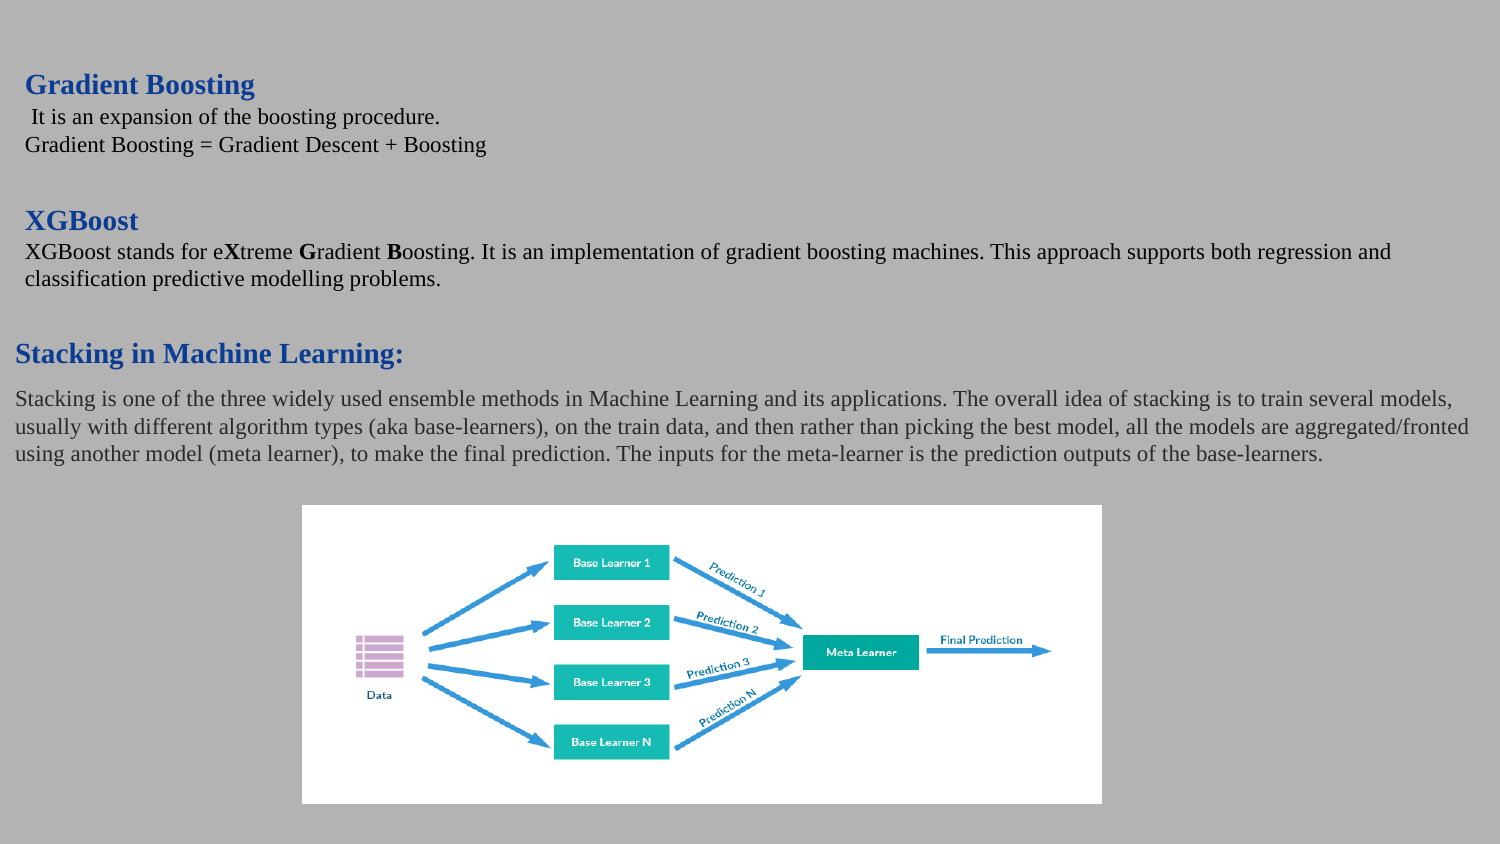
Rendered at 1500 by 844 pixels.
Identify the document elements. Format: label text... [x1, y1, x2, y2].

picture [301, 505, 1102, 804]
text_box Gradient Boosting It is an expansion of the boosting procedure. Gradient Boosting = Gradient Descent + Boosting [9, 22, 1459, 165]
text_box Stacking in Machine Learning: Stacking is one of the three widely used ensemble methods in Machine Learning and its applications. The overall idea of stacking is to train several models, usually with different algorithm types (aka base-learners), on the train data, and then rather than picking the best model, all the models are aggregated/fronted using another model (meta learner), to make the final prediction. The inputs for the meta-learner is the prediction outputs of the base-learners. [0, 326, 1500, 502]
text_box XGBoost XGBoost stands for eXtreme Gradient Boosting. It is an implementation of gradient boosting machines. This approach supports both regression and classification predictive modelling problems. [10, 158, 1469, 326]
